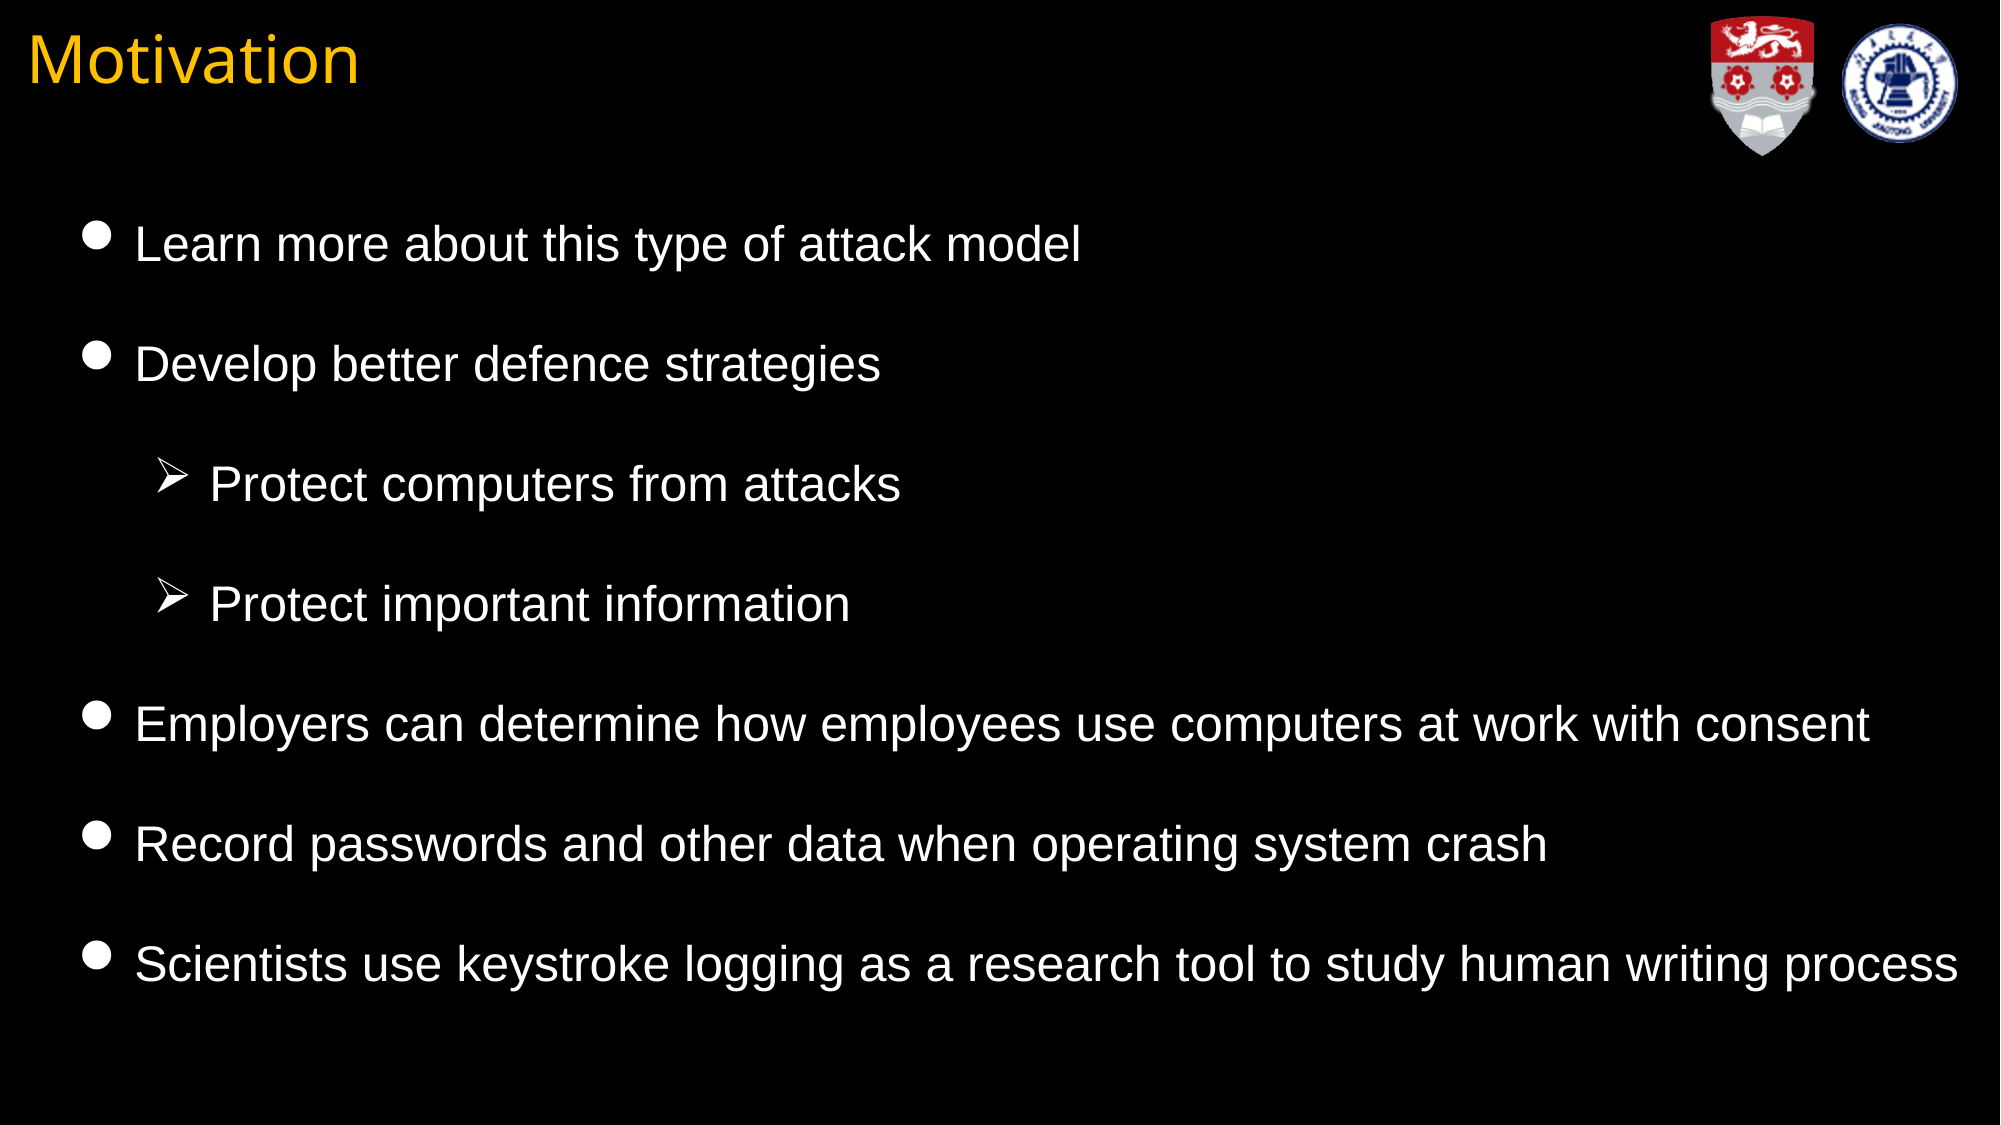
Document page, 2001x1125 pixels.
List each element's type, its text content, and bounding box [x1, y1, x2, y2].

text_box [1703, 0, 1963, 167]
text_box Learn more about this type of attack model Develop better defence strategies Protect computers from attacks Protect important information Employers can determine how employees use computers at work with consent Record passwords and other data when operating system crash Scientists use keystroke logging as a research tool to study human writing process [63, 143, 2000, 999]
text_box Motivation [11, 9, 1260, 104]
